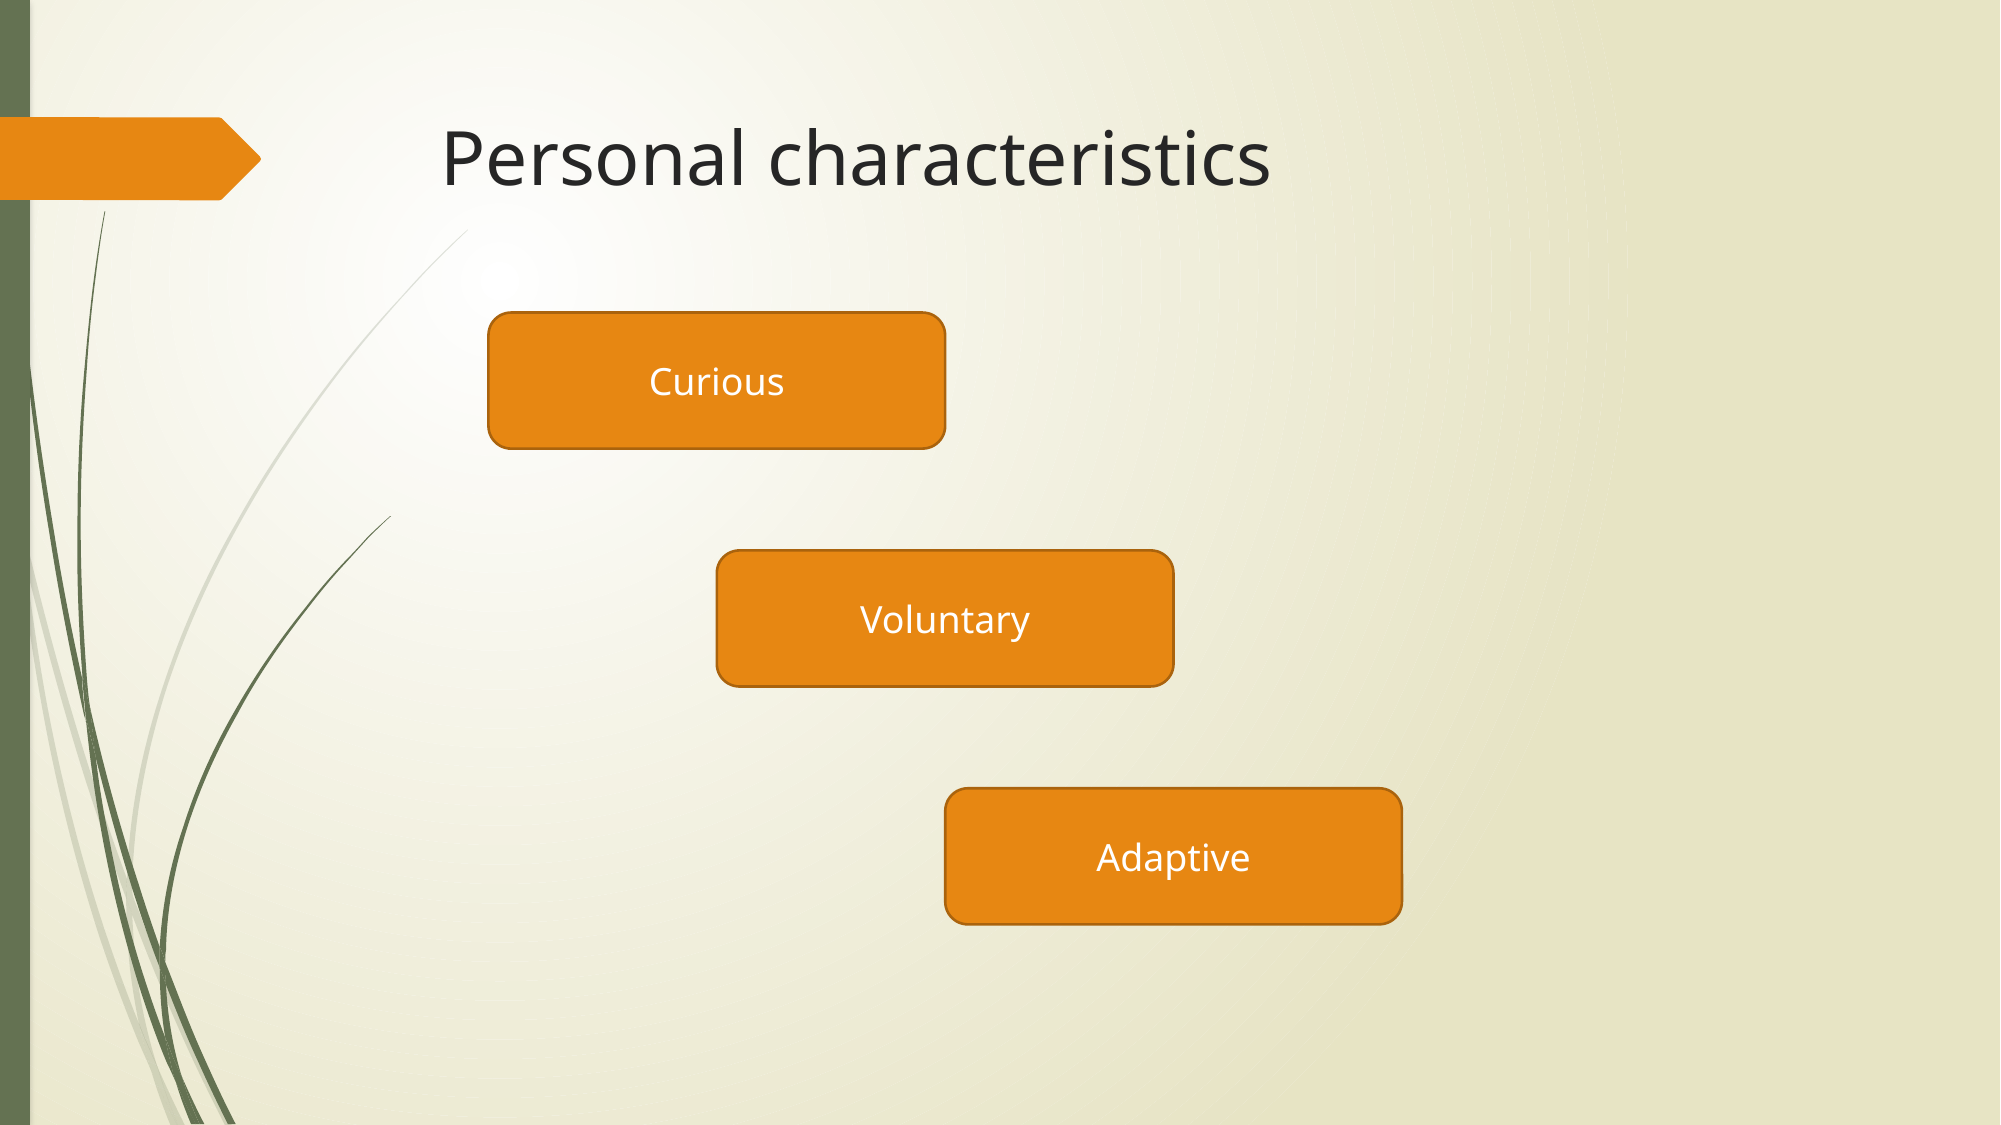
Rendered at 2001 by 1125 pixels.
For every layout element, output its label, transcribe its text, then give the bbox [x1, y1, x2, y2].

text_box Adaptive [943, 786, 1404, 926]
text_box Curious [487, 311, 947, 450]
text_box Voluntary [715, 549, 1175, 688]
title Personal characteristics [425, 102, 1888, 313]
